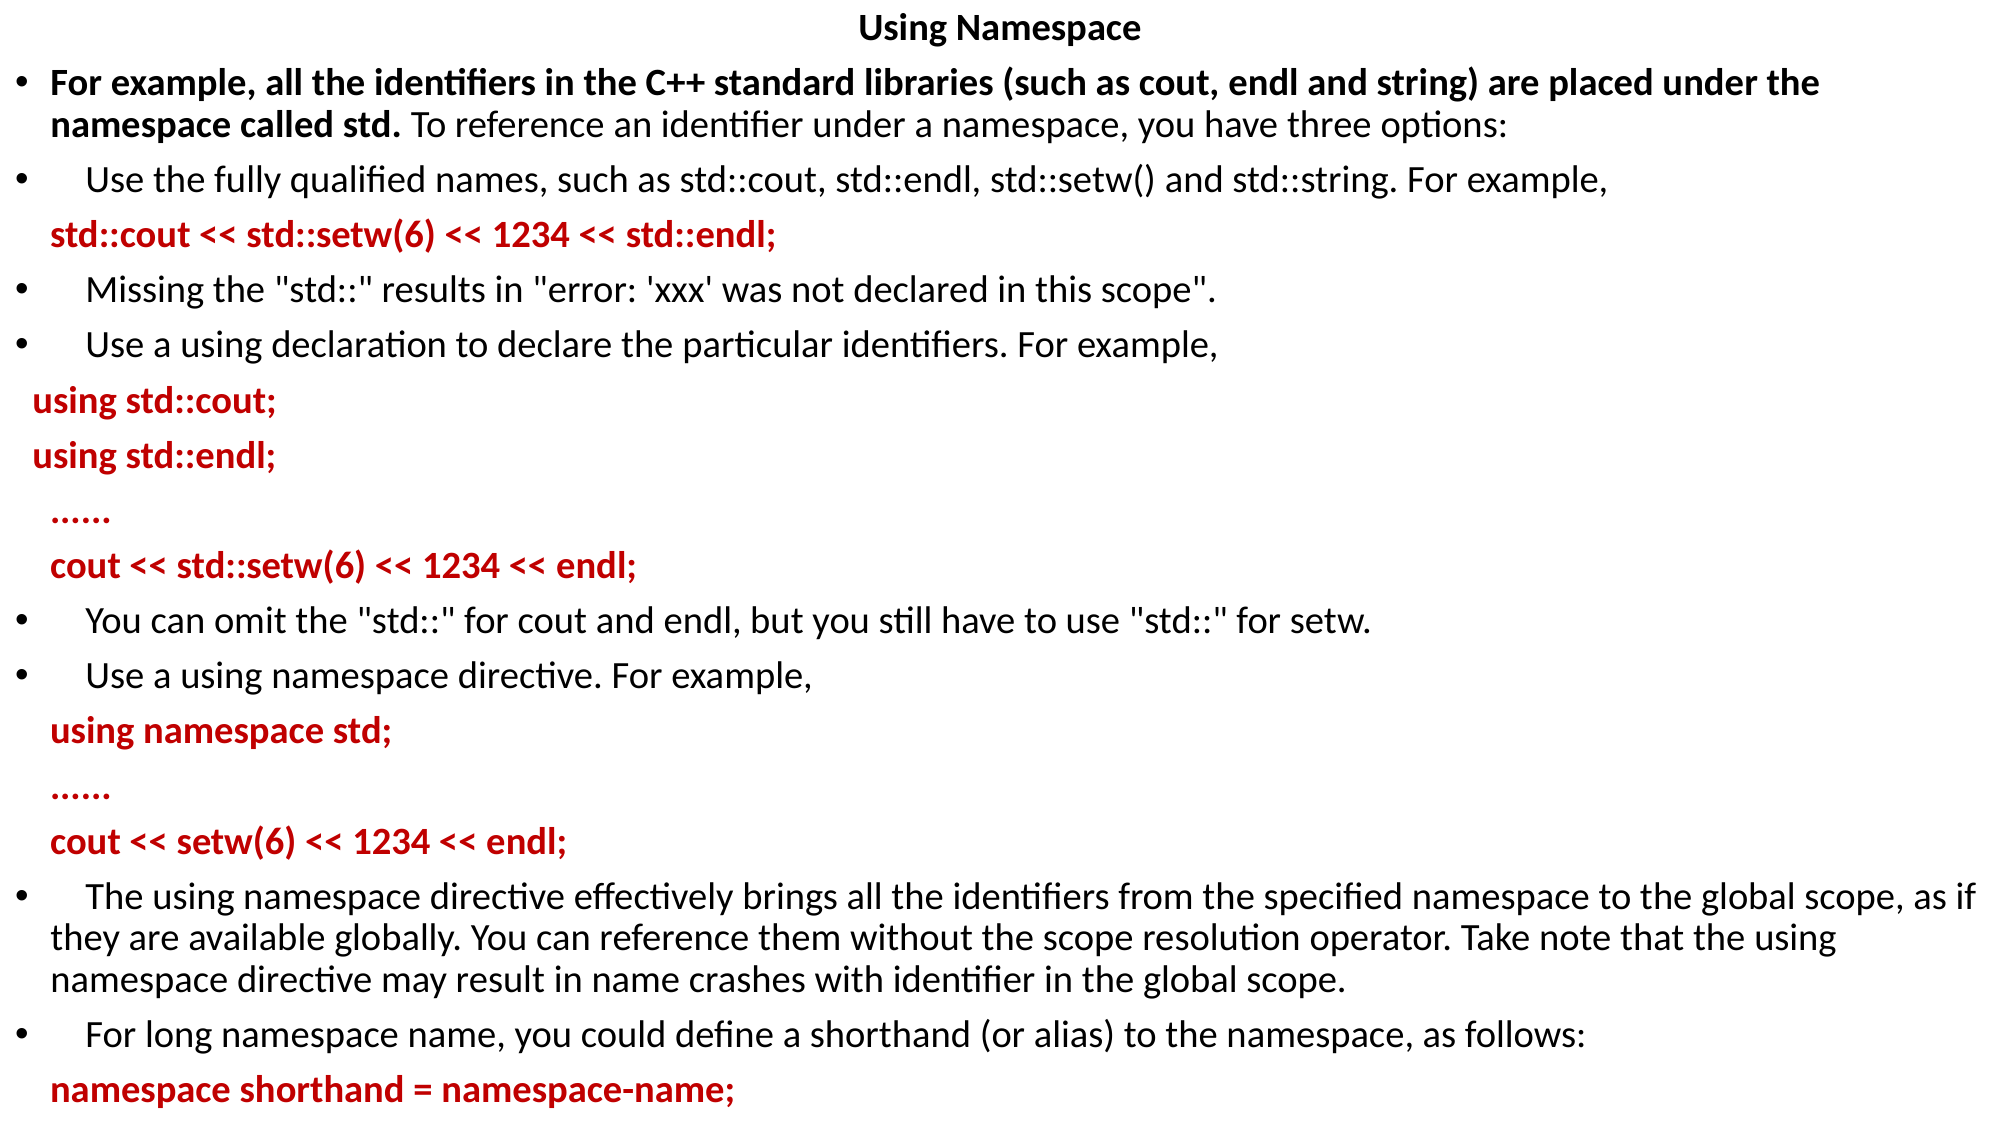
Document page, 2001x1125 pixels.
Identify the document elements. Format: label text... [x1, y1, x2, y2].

list Using Namespace For example, all the identifiers in the C++ standard libraries (such as cout, endl and string) are placed under the namespace called std. To reference an identifier under a namespace, you have three options: Use the fully qualified names, such as std::cout, std::endl, std::setw() and std::string. For example, std::cout << std::setw(6) << 1234 << std::endl; Missing the "std::" results in "error: 'xxx' was not declared in this scope". Use a using declaration to declare the particular identifiers. For example, using std::cout; using std::endl; ...... cout << std::setw(6) << 1234 << endl; You can omit the "std::" for cout and endl, but you still have to use "std::" for setw. Use a using namespace directive. For example, using namespace std; ...... cout << setw(6) << 1234 << endl; The using namespace directive effectively brings all the identifiers from the specified namespace to the global scope, as if they are available globally. You can reference them without the scope resolution operator. Take note that the using namespace directive may result in name crashes with identifier in the global scope. For long namespace name, you could define a shorthand (or alias) to the namespace, as follows: namespace shorthand = namespace-name; [0, 0, 2000, 1125]
